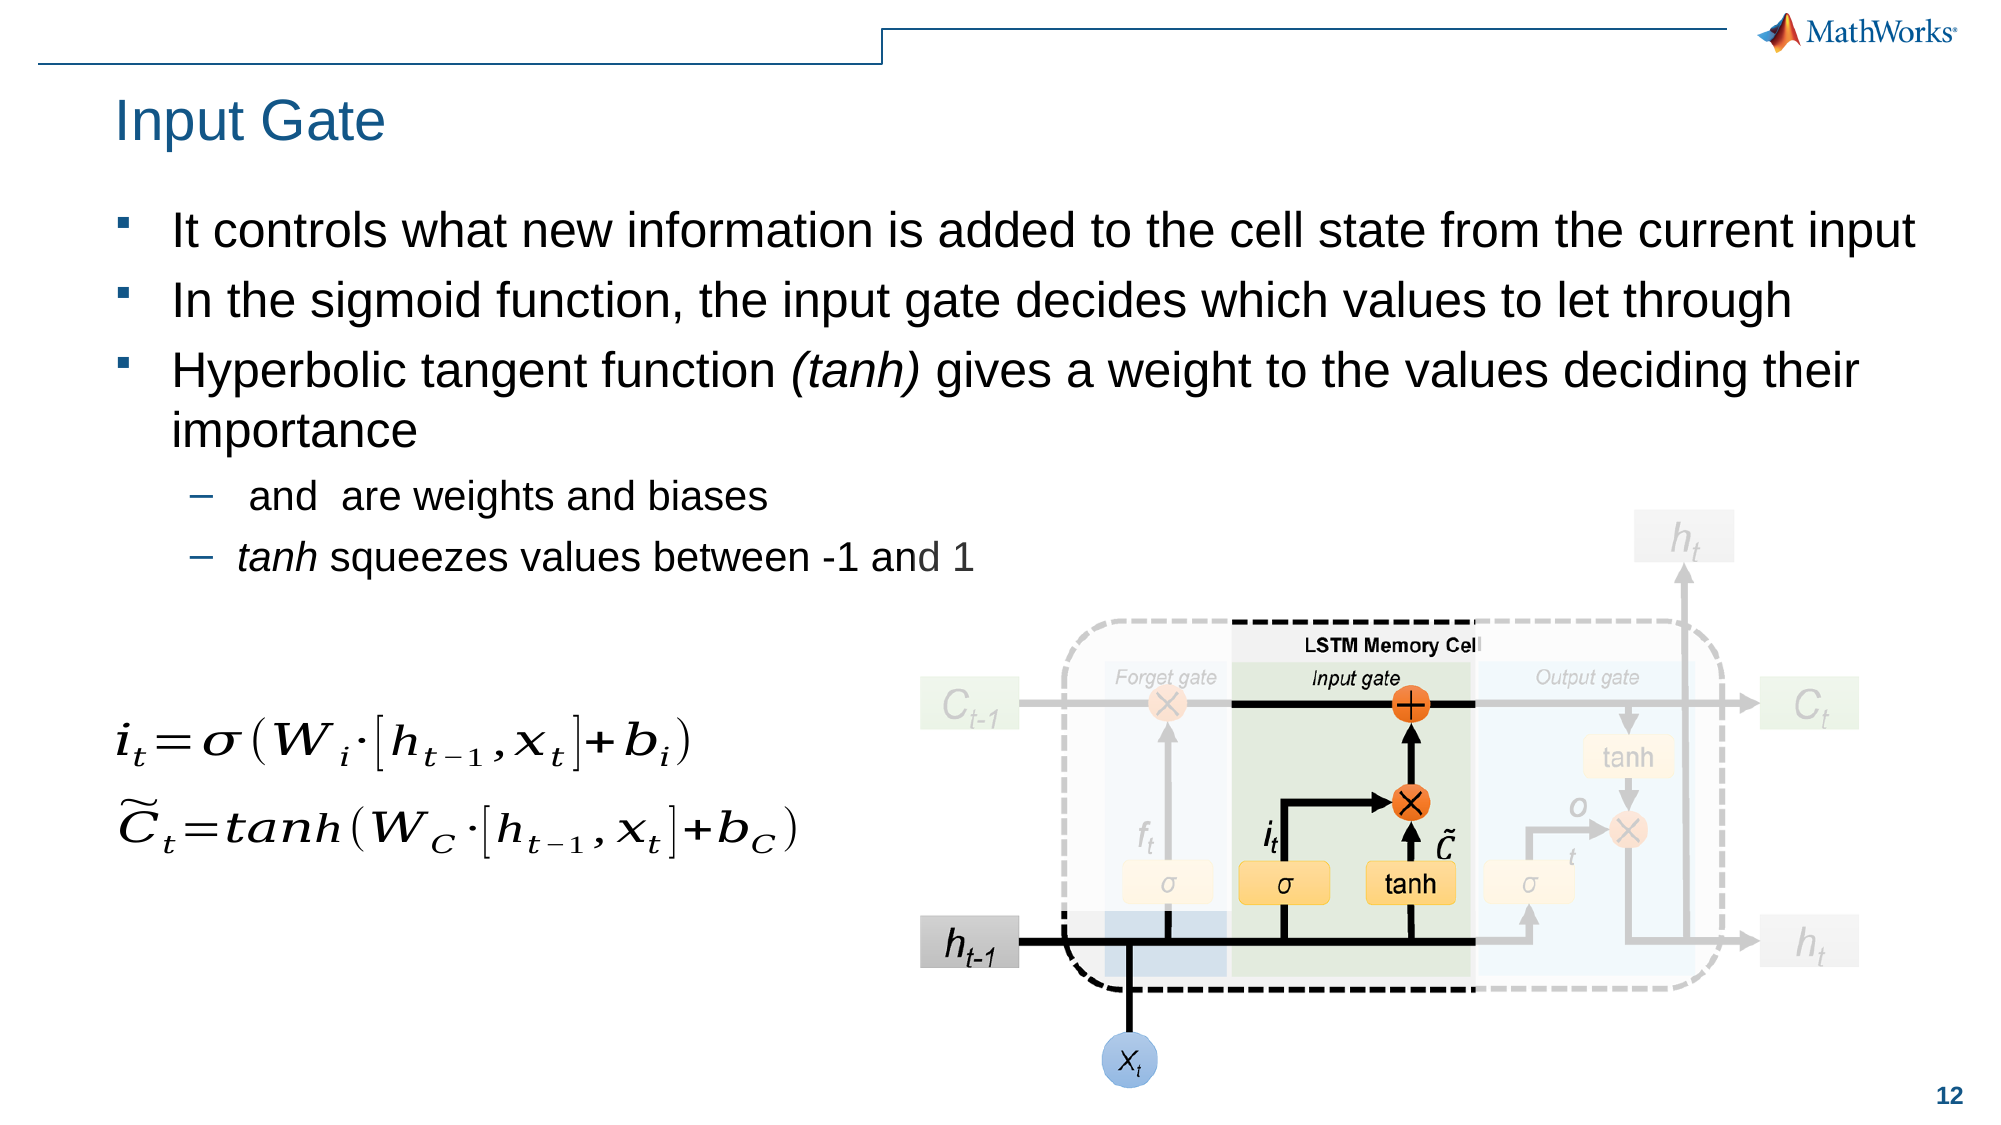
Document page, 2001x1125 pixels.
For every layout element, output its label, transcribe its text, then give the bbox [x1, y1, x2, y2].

title Input Gate [99, 75, 1867, 238]
picture [1751, 3, 1970, 63]
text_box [905, 502, 1867, 1095]
